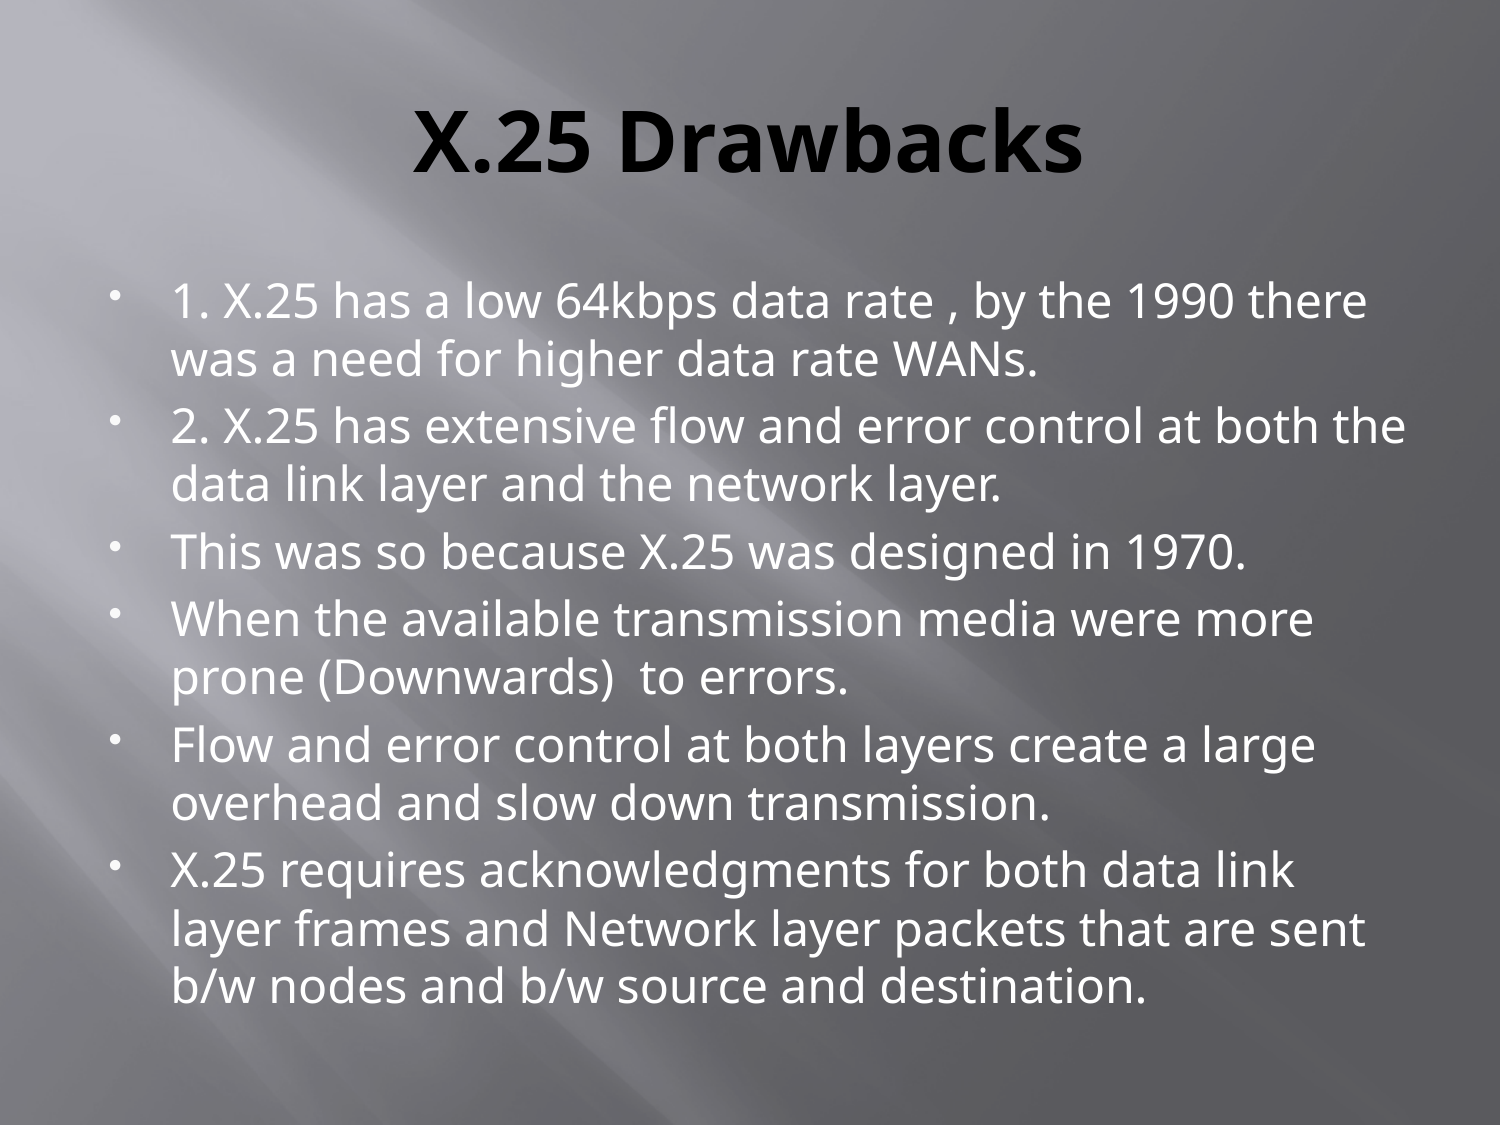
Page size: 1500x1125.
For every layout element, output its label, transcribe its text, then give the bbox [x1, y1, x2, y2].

list 1. X.25 has a low 64kbps data rate , by the 1990 there was a need for higher data rate WANs. 2. X.25 has extensive flow and error control at both the data link layer and the network layer. This was so because X.25 was designed in 1970. When the available transmission media were more prone (Downwards) to errors. Flow and error control at both layers create a large overhead and slow down transmission. X.25 requires acknowledgments for both data link layer frames and Network layer packets that are sent b/w nodes and b/w source and destination. [75, 262, 1425, 1035]
title X.25 Drawbacks [75, 45, 1425, 233]
